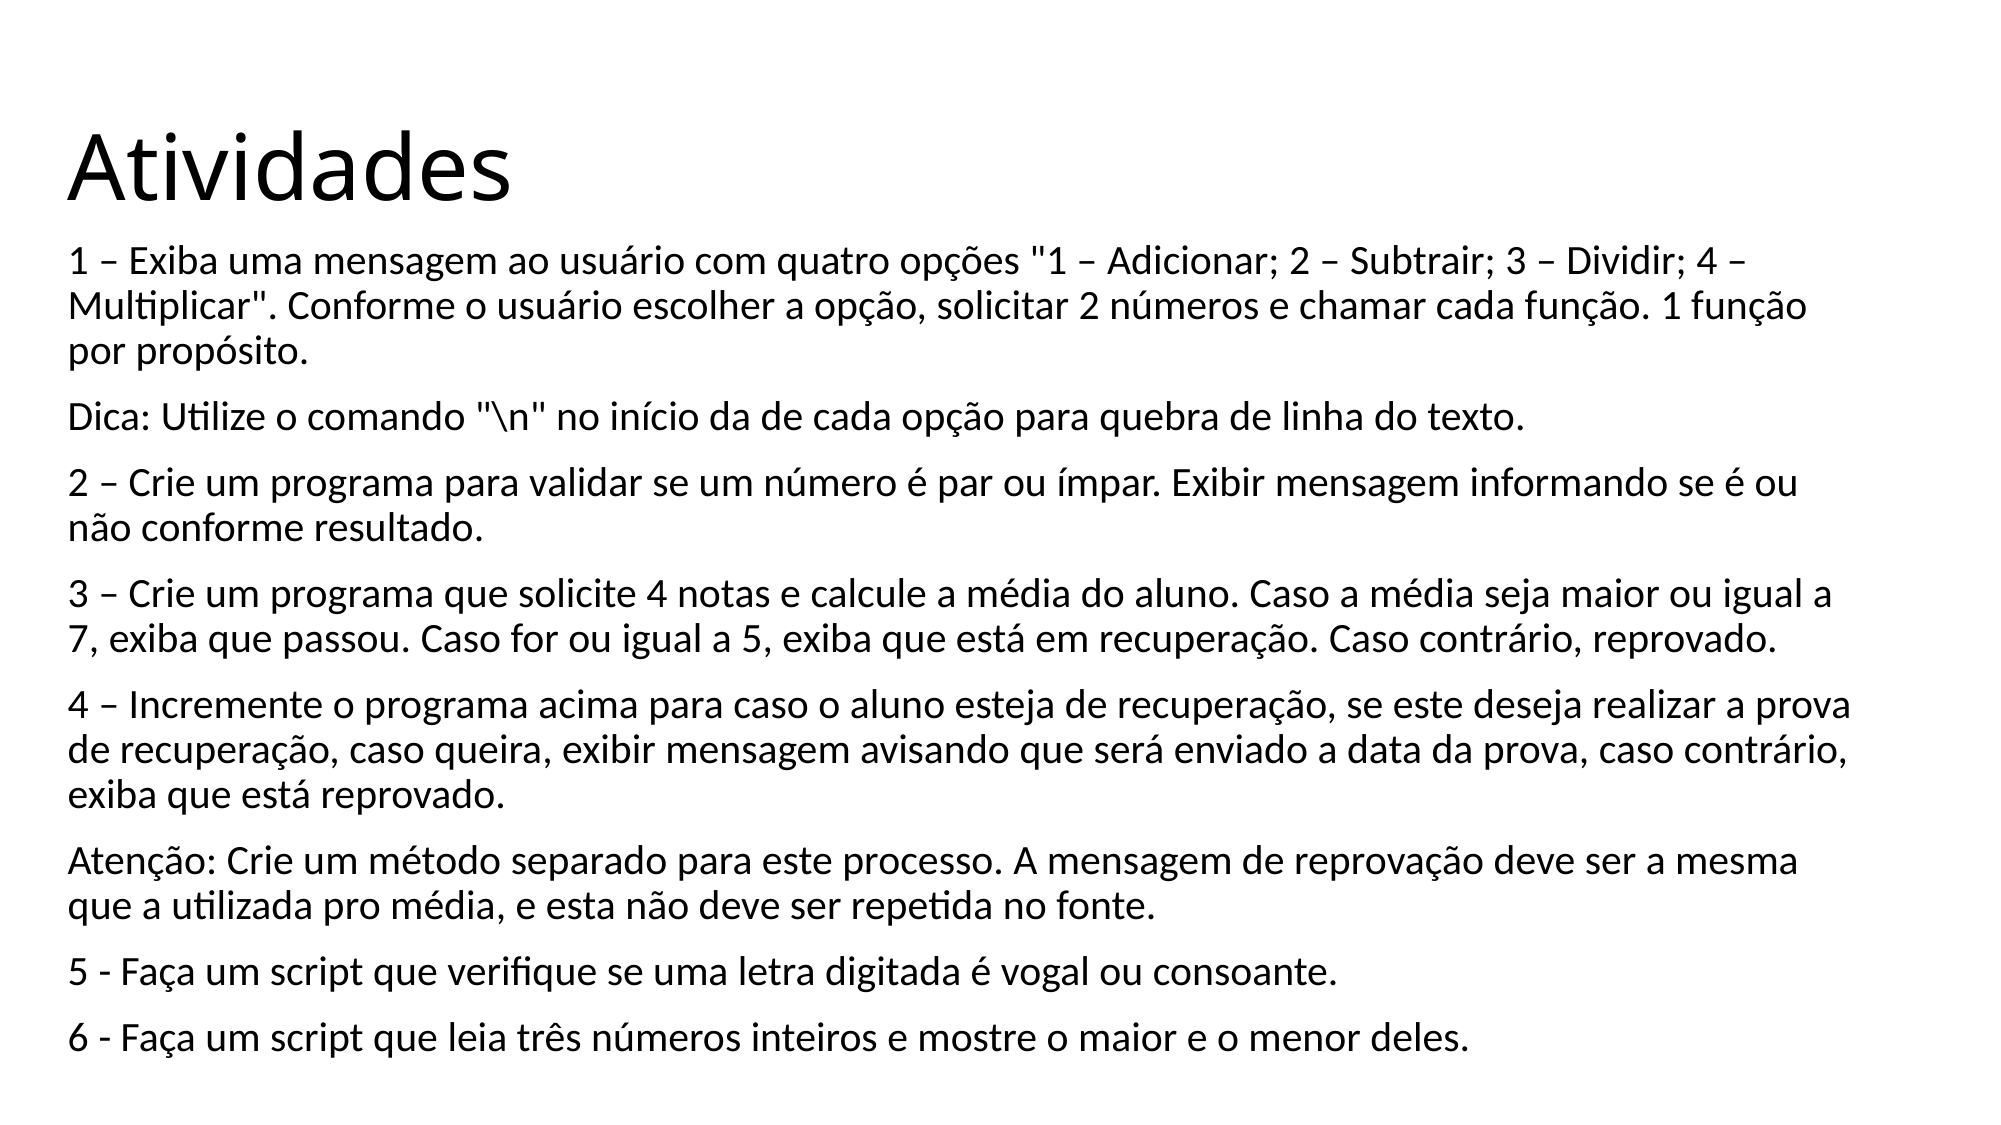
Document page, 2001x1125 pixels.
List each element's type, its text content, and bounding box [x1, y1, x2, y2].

list 1 – Exiba uma mensagem ao usuário com quatro opções "1 – Adicionar; 2 – Subtrair; 3 – Dividir; 4 – Multiplicar". Conforme o usuário escolher a opção, solicitar 2 números e chamar cada função. 1 função por propósito. Dica: Utilize o comando "\n" no início da de cada opção para quebra de linha do texto. 2 – Crie um programa para validar se um número é par ou ímpar. Exibir mensagem informando se é ou não conforme resultado. 3 – Crie um programa que solicite 4 notas e calcule a média do aluno. Caso a média seja maior ou igual a 7, exiba que passou. Caso for ou igual a 5, exiba que está em recuperação. Caso contrário, reprovado. 4 – Incremente o programa acima para caso o aluno esteja de recuperação, se este deseja realizar a prova de recuperação, caso queira, exibir mensagem avisando que será enviado a data da prova, caso contrário, exiba que está reprovado. Atenção: Crie um método separado para este processo. A mensagem de reprovação deve ser a mesma que a utilizada pro média, e esta não deve ser repetida no fonte. 5 - Faça um script que verifique se uma letra digitada é vogal ou consoante. 6 - Faça um script que leia três números inteiros e mostre o maior e o menor deles. [52, 231, 1875, 1084]
title Atividades [52, 62, 1778, 231]
